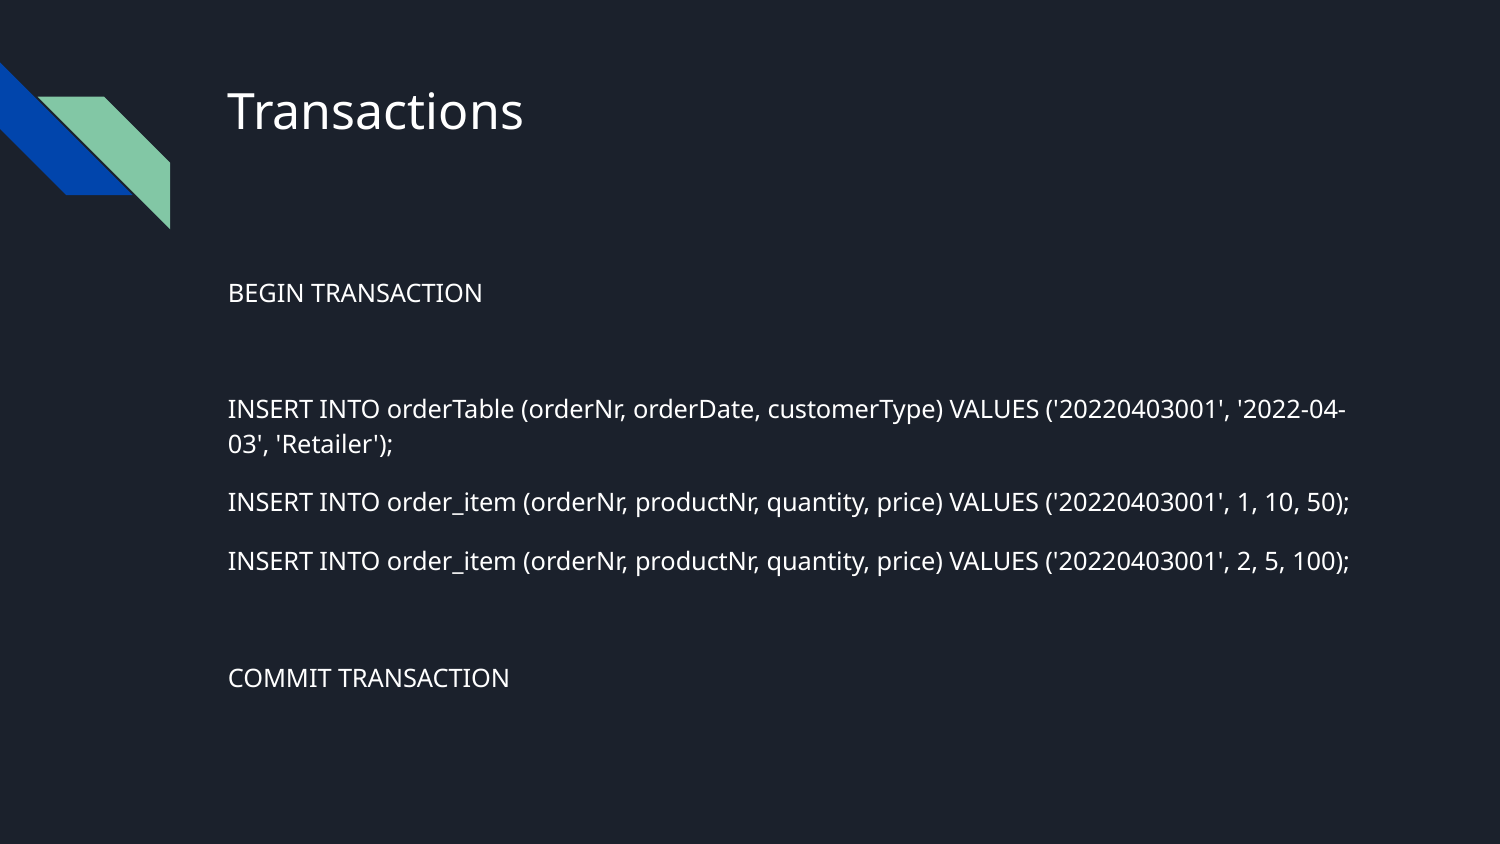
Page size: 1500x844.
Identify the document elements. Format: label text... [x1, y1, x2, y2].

title Transactions [212, 64, 1368, 215]
list BEGIN TRANSACTION INSERT INTO orderTable (orderNr, orderDate, customerType) VALUES ('20220403001', '2022-04-03', 'Retailer'); INSERT INTO order_item (orderNr, productNr, quantity, price) VALUES ('20220403001', 1, 10, 50); INSERT INTO order_item (orderNr, productNr, quantity, price) VALUES ('20220403001', 2, 5, 100); COMMIT TRANSACTION [212, 257, 1368, 735]
